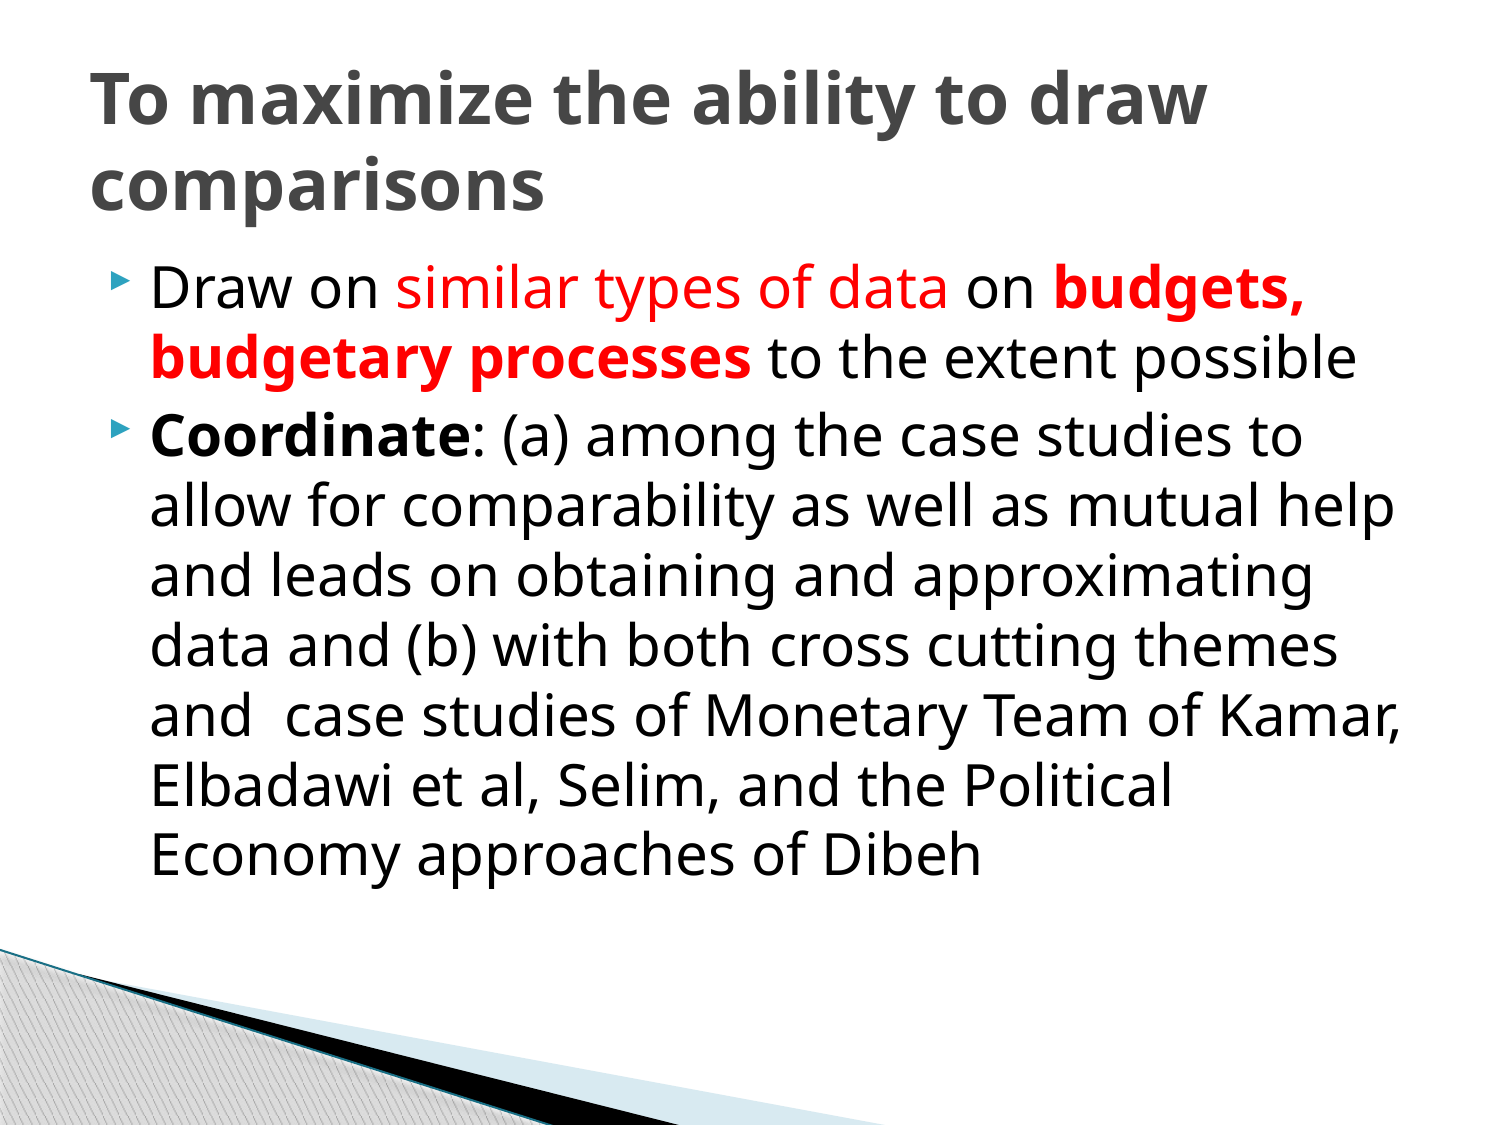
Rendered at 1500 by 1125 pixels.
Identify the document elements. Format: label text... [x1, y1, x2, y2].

list Draw on similar types of data on budgets, budgetary processes to the extent possible Coordinate: (a) among the case studies to allow for comparability as well as mutual help and leads on obtaining and approximating data and (b) with both cross cutting themes and case studies of Monetary Team of Kamar, Elbadawi et al, Selim, and the Political Economy approaches of Dibeh [75, 243, 1425, 986]
title To maximize the ability to draw comparisons [75, 45, 1425, 233]
